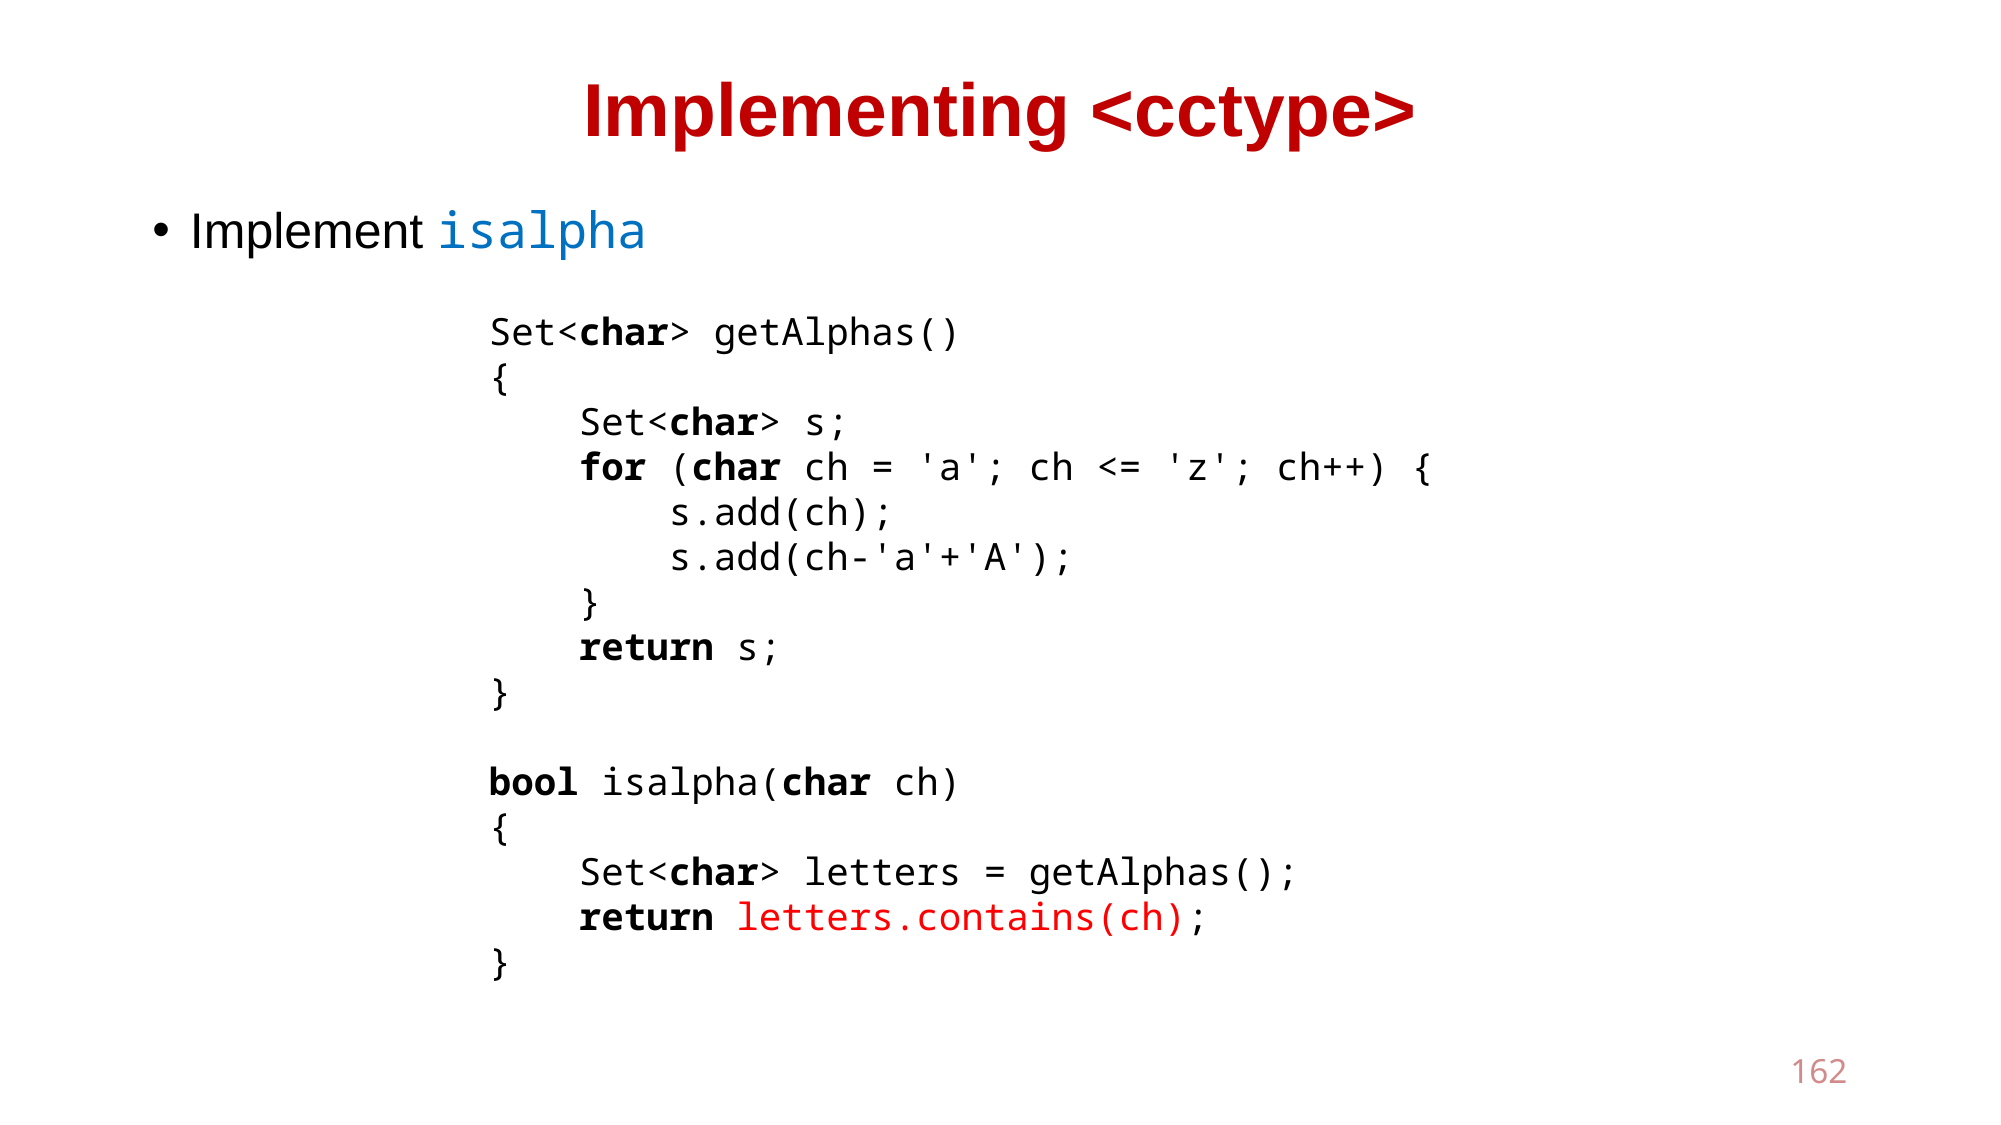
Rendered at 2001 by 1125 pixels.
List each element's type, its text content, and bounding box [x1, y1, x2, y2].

text_box Set<char> getAlphas() { Set<char> s; for (char ch = 'a'; ch <= 'z'; ch++) { s.add(ch); s.add(ch-'a'+'A'); } return s; } bool isalpha(char ch) { Set<char> letters = getAlphas(); return letters.contains(ch); } [474, 300, 1474, 990]
slide_number 162 [1412, 1042, 1863, 1103]
title Implementing <cctype> [137, 59, 1863, 166]
list Implement isalpha [137, 197, 1863, 1025]
